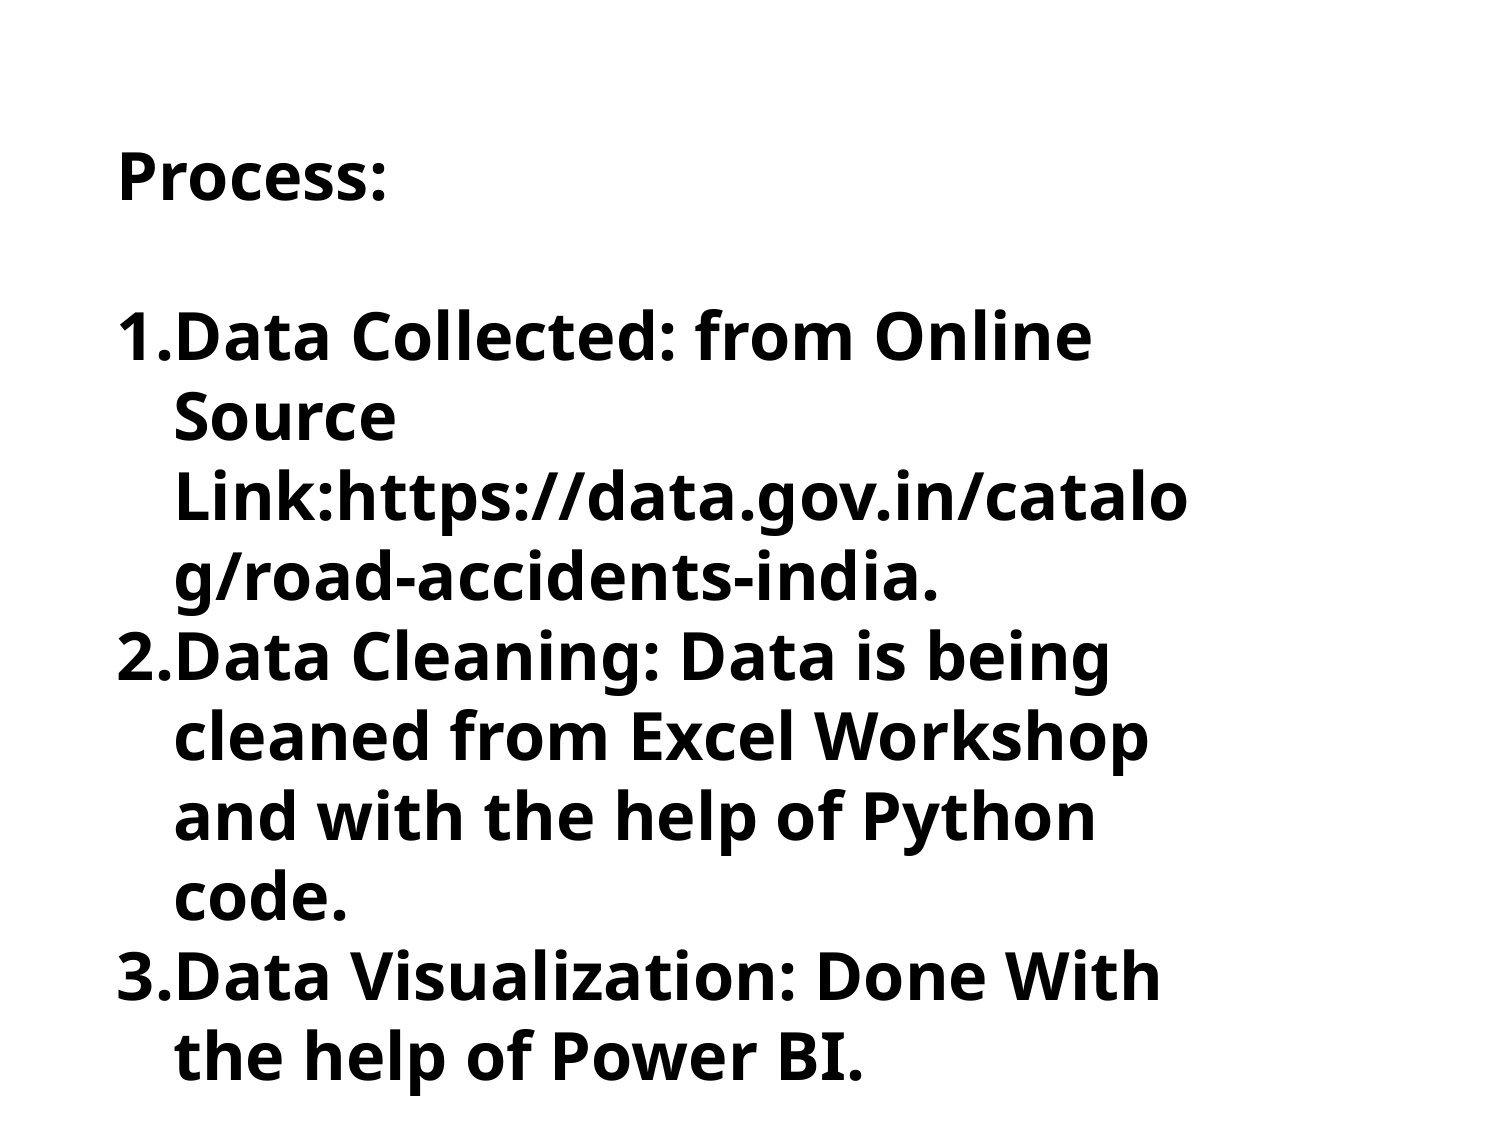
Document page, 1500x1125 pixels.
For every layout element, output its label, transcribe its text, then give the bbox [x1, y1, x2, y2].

text_box Process: Data Collected: from Online Source Link:https://data.gov.in/catalog/road-accidents-india. Data Cleaning: Data is being cleaned from Excel Workshop and with the help of Python code. Data Visualization: Done With the help of Power BI. [102, 126, 1242, 1125]
